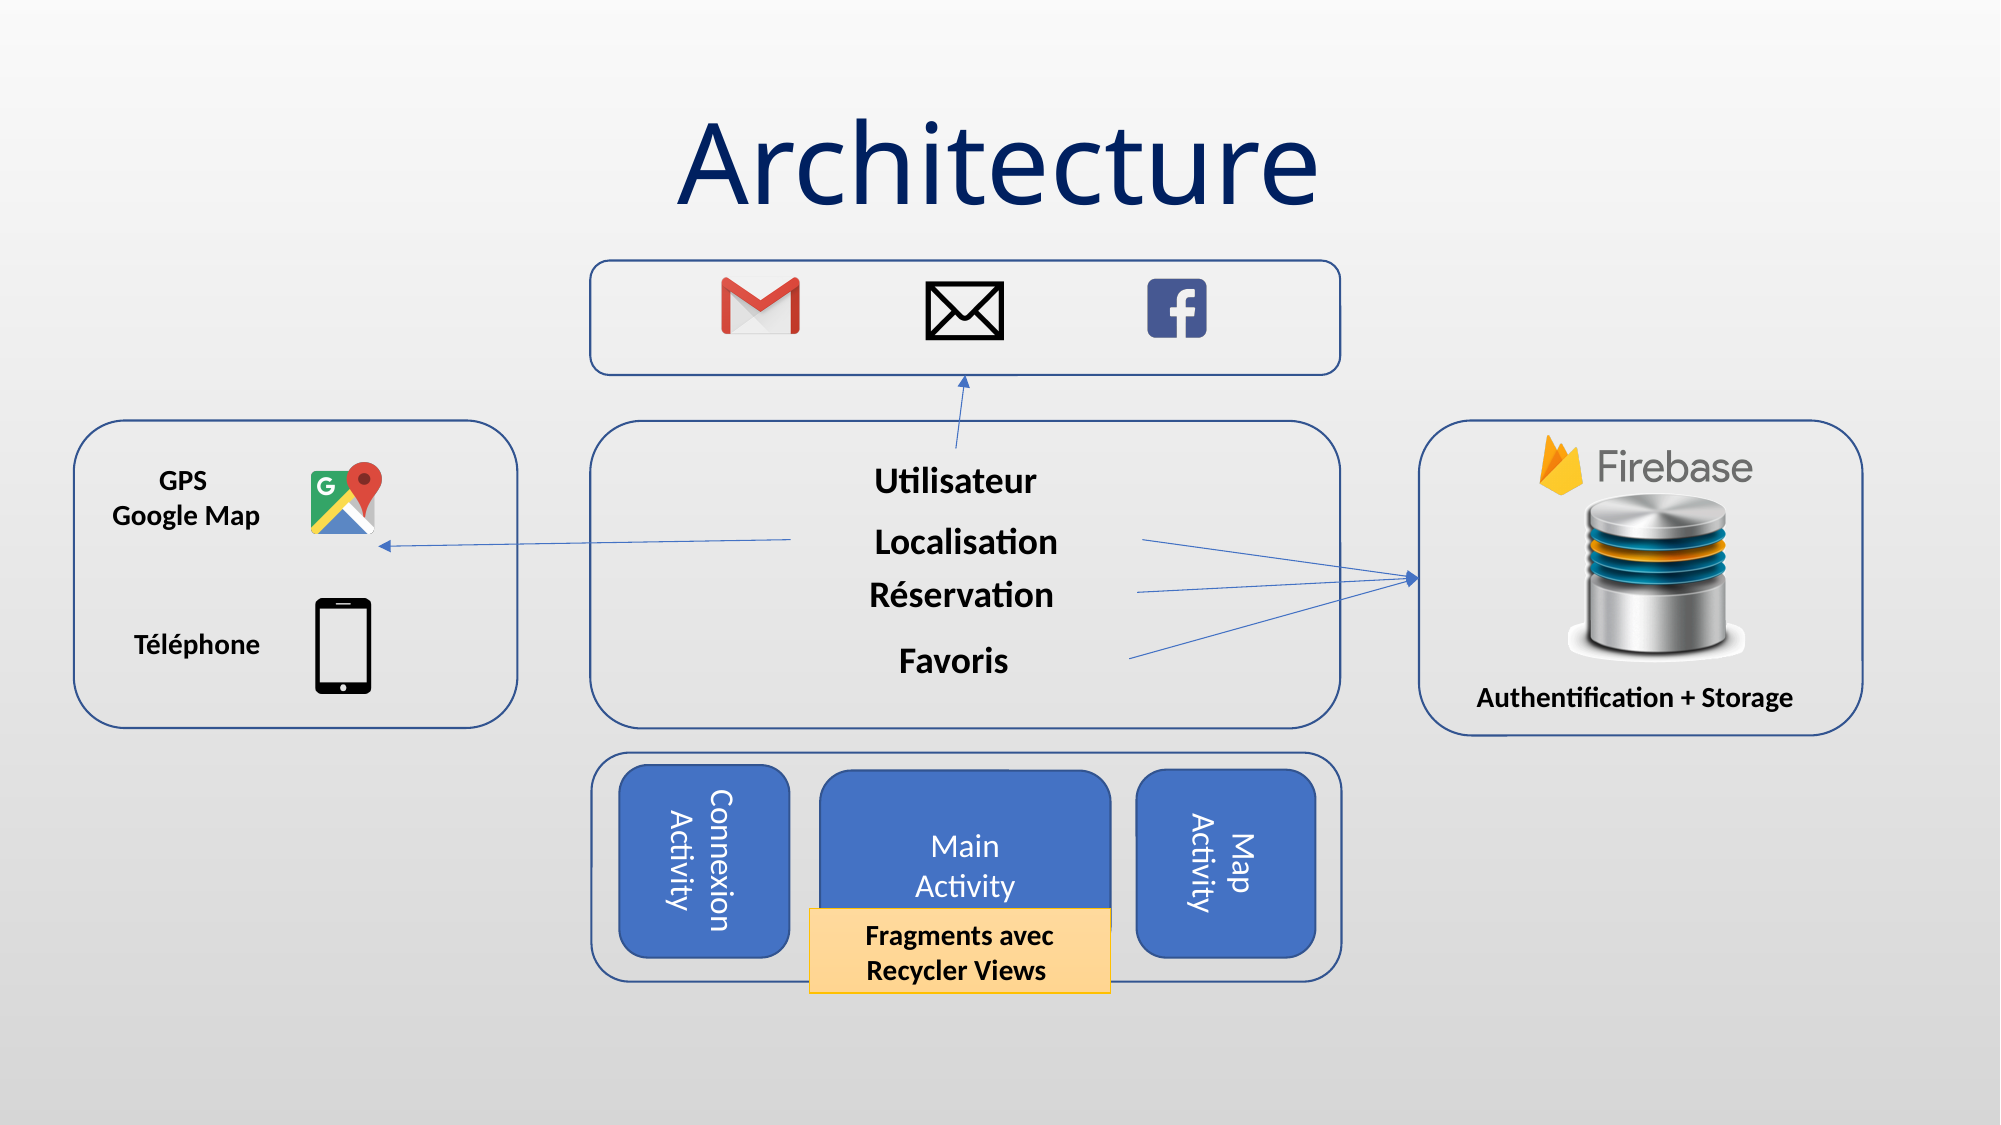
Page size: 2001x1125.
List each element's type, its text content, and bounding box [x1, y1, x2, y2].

text_box Téléphone [117, 618, 278, 668]
picture [1131, 262, 1223, 354]
text_box Main Activity [819, 769, 1112, 933]
text_box [590, 751, 1343, 983]
text_box Connexion Activity [618, 764, 791, 959]
picture [718, 263, 803, 348]
text_box Map Activity [1135, 768, 1317, 959]
text_box Utilisateur [780, 448, 1132, 509]
text_box [72, 419, 519, 730]
text_box [589, 547, 1342, 730]
text_box [589, 259, 1342, 377]
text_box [955, 374, 966, 449]
text_box [1417, 419, 1864, 709]
text_box [589, 419, 955, 540]
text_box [378, 540, 791, 547]
title Architecture [137, 59, 1863, 278]
text_box Localisation [790, 509, 1143, 570]
text_box Favoris [778, 628, 1130, 689]
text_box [1142, 540, 1419, 577]
text_box Fragments avec Recycler Views [809, 908, 1111, 994]
text_box [1433, 721, 1848, 737]
text_box Authentification + Storage [1413, 671, 1857, 721]
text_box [1129, 577, 1419, 660]
picture [295, 598, 391, 694]
picture [923, 269, 1008, 354]
text_box [966, 419, 1342, 540]
text_box GPS Google Map [94, 454, 279, 539]
picture [1507, 417, 1784, 664]
text_box Réservation [786, 562, 1138, 623]
picture [311, 462, 382, 534]
